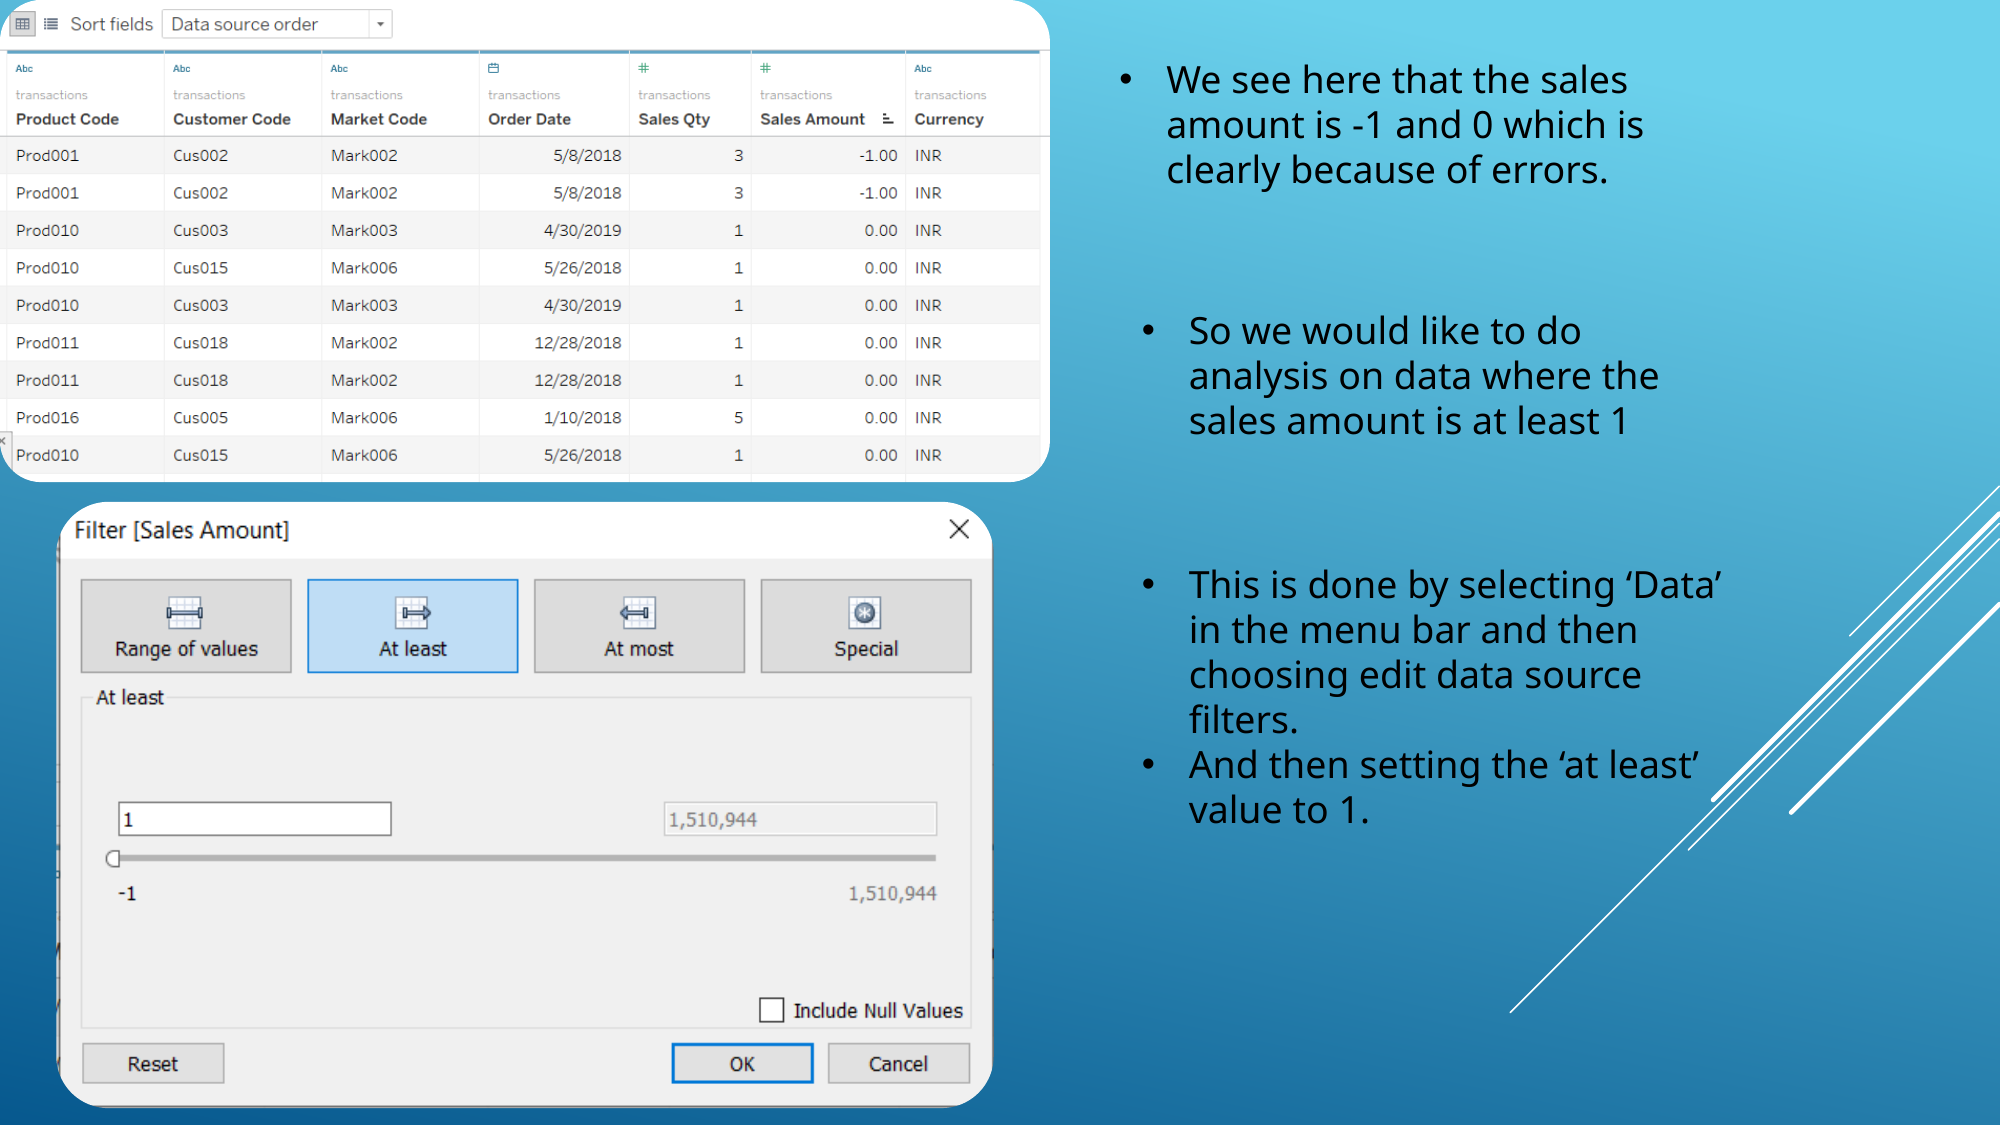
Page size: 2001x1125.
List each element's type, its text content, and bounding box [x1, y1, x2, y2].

text_box This is done by selecting ‘Data’ in the menu bar and then choosing edit data source filters. And then setting the ‘at least’ value to 1. [1127, 553, 1761, 839]
picture [0, 0, 1051, 483]
text_box So we would like to do analysis on data where the sales amount is at least 1 [1127, 299, 1725, 450]
picture [56, 501, 994, 1109]
text_box We see here that the sales amount is -1 and 0 which is clearly because of errors. [1104, 49, 1684, 199]
